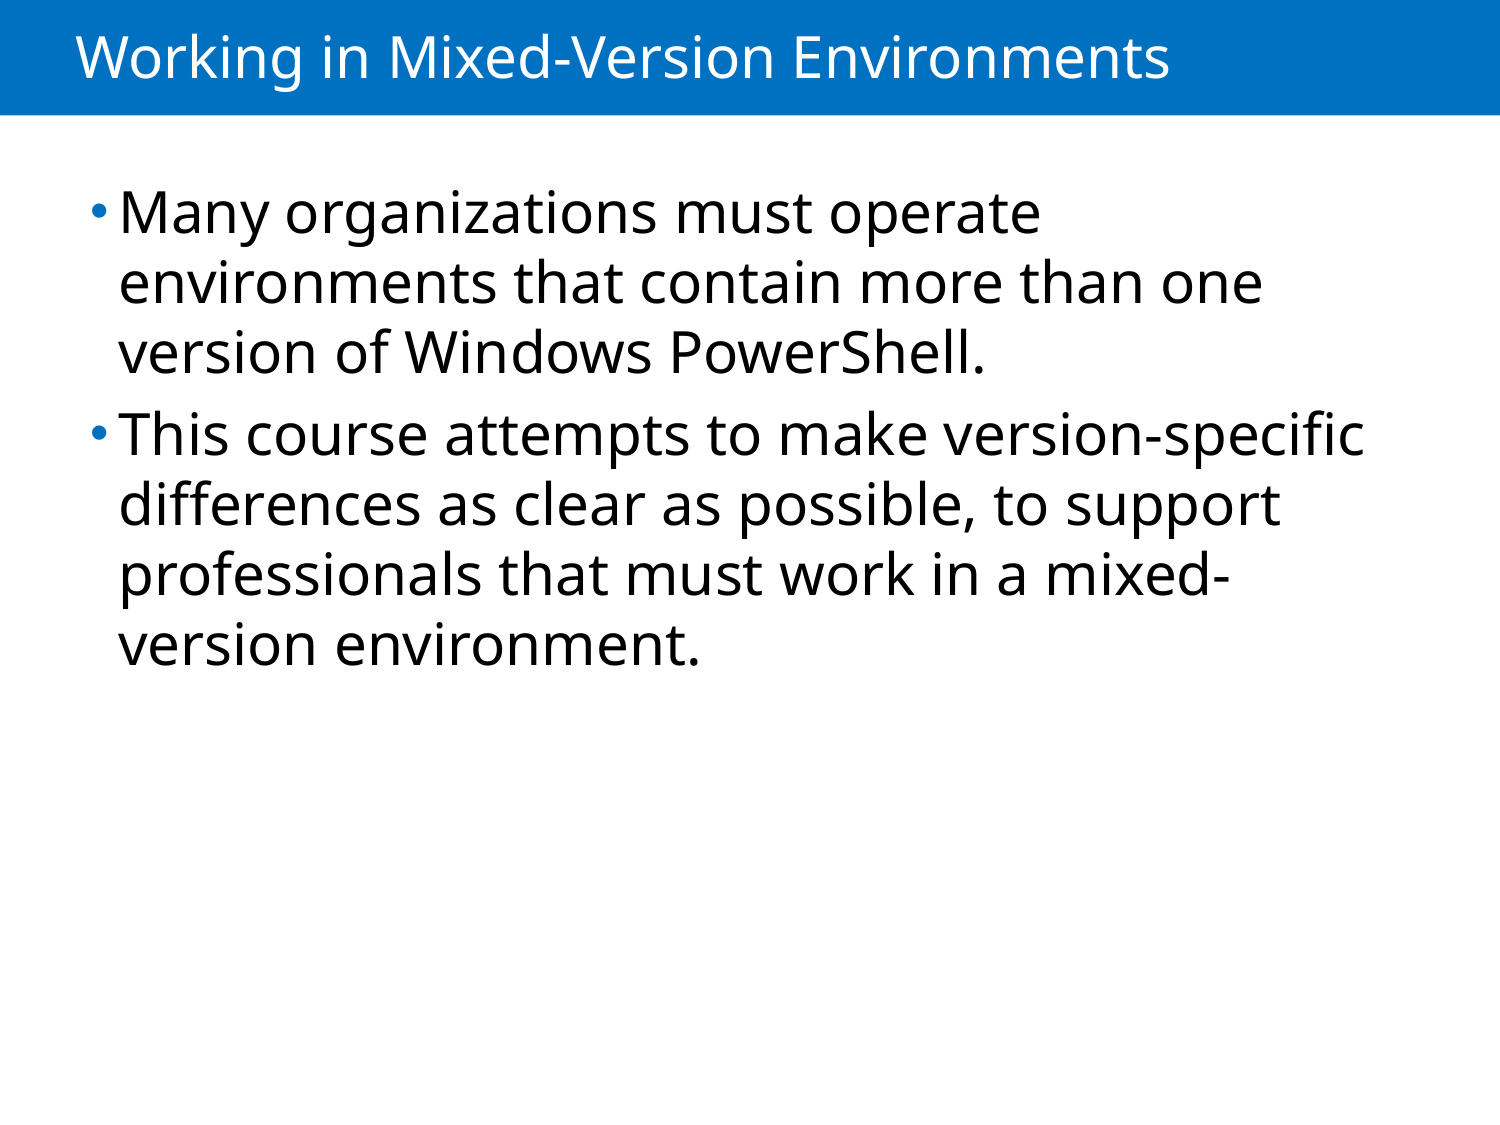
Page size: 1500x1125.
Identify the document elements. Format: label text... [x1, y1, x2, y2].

text_box Many organizations must operate environments that contain more than one version of Windows PowerShell. This course attempts to make version-specific differences as clear as possible, to support professionals that must work in a mixed-version environment. [75, 167, 1408, 1012]
title Working in Mixed-Version Environments [75, 0, 1351, 122]
